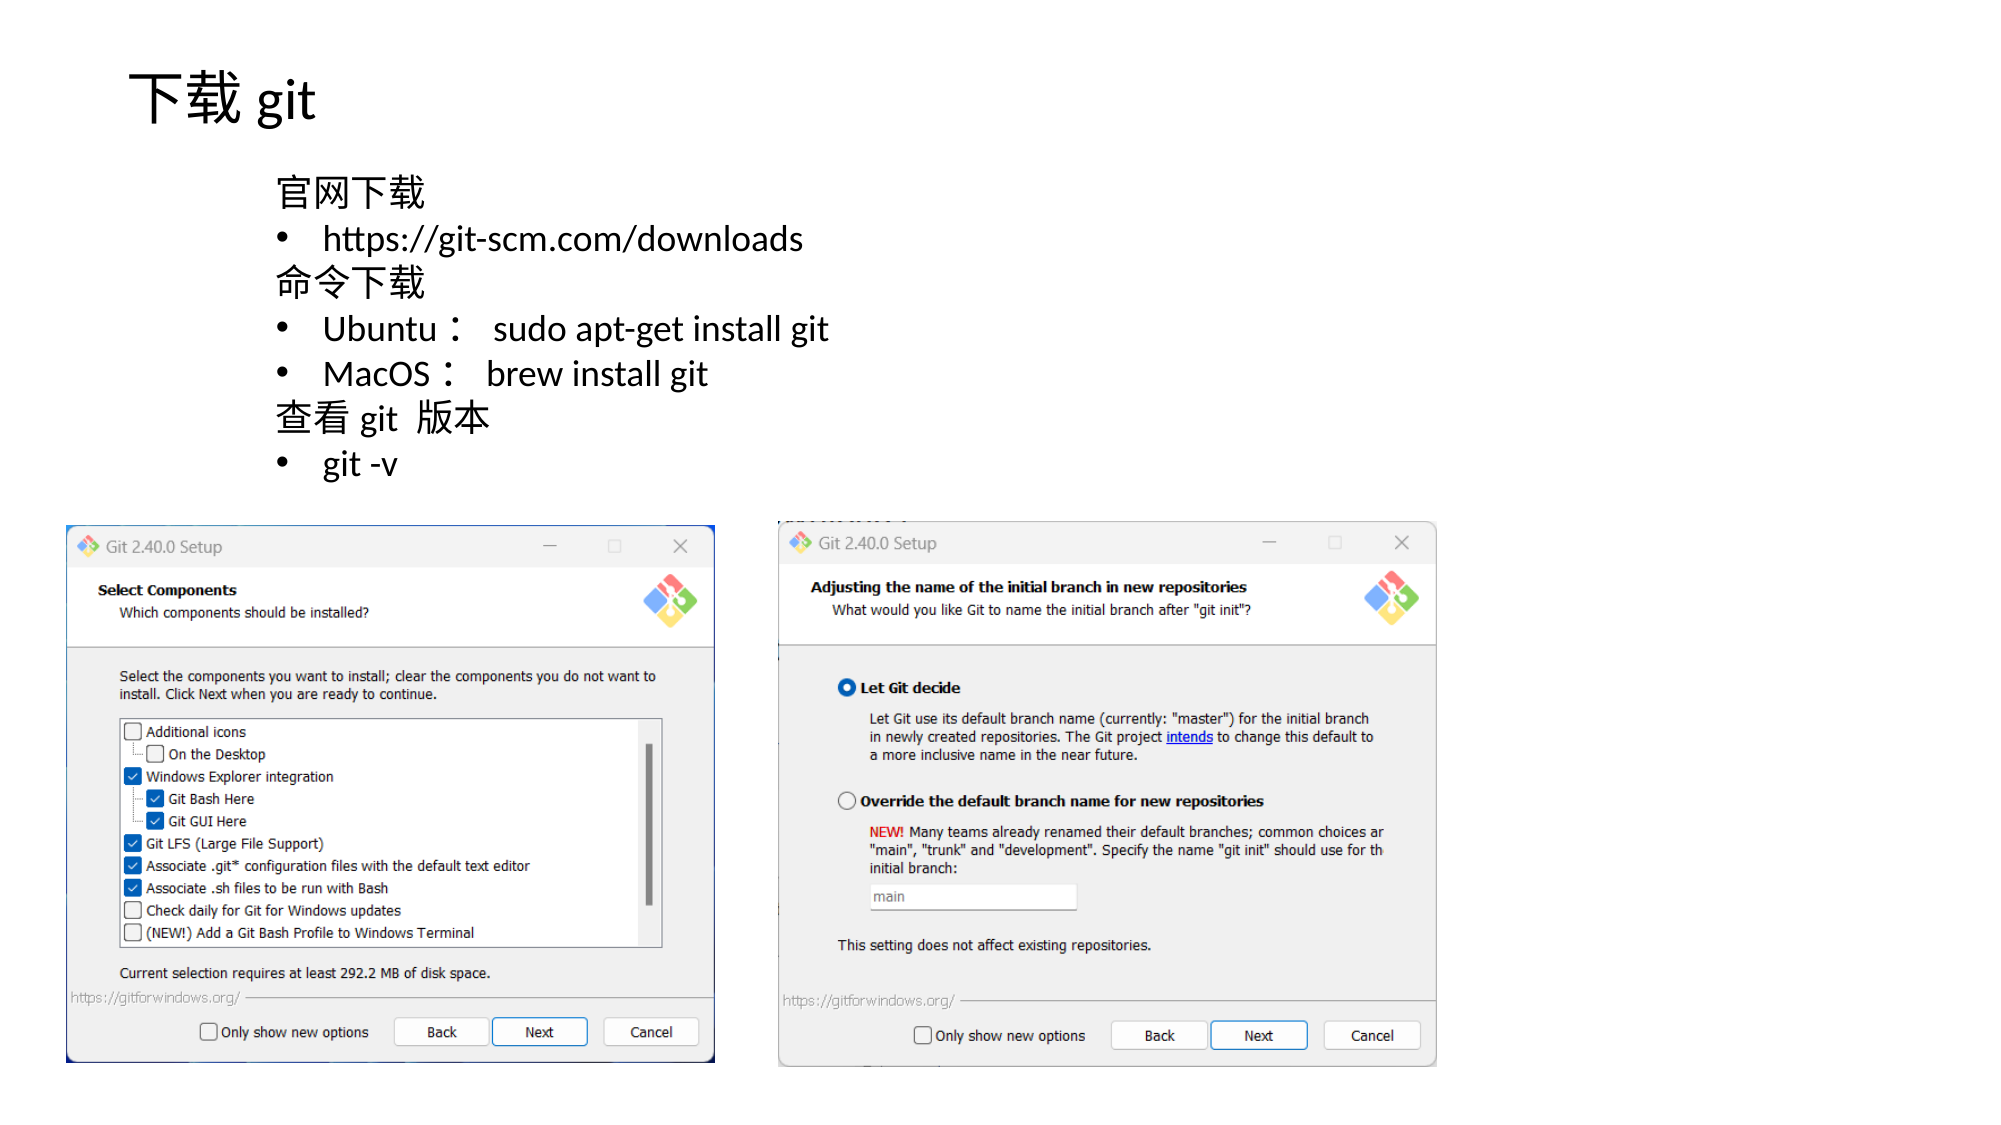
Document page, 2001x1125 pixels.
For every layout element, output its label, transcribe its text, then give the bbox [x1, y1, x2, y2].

text_box 下载git [111, 53, 779, 139]
text_box 官网下载 https://git-scm.com/downloads 命令下载 Ubuntu：sudo apt-get install git MacOS：brew install git 查看git 版本 git -v [261, 161, 928, 491]
picture [66, 525, 715, 1063]
picture [778, 521, 1437, 1067]
